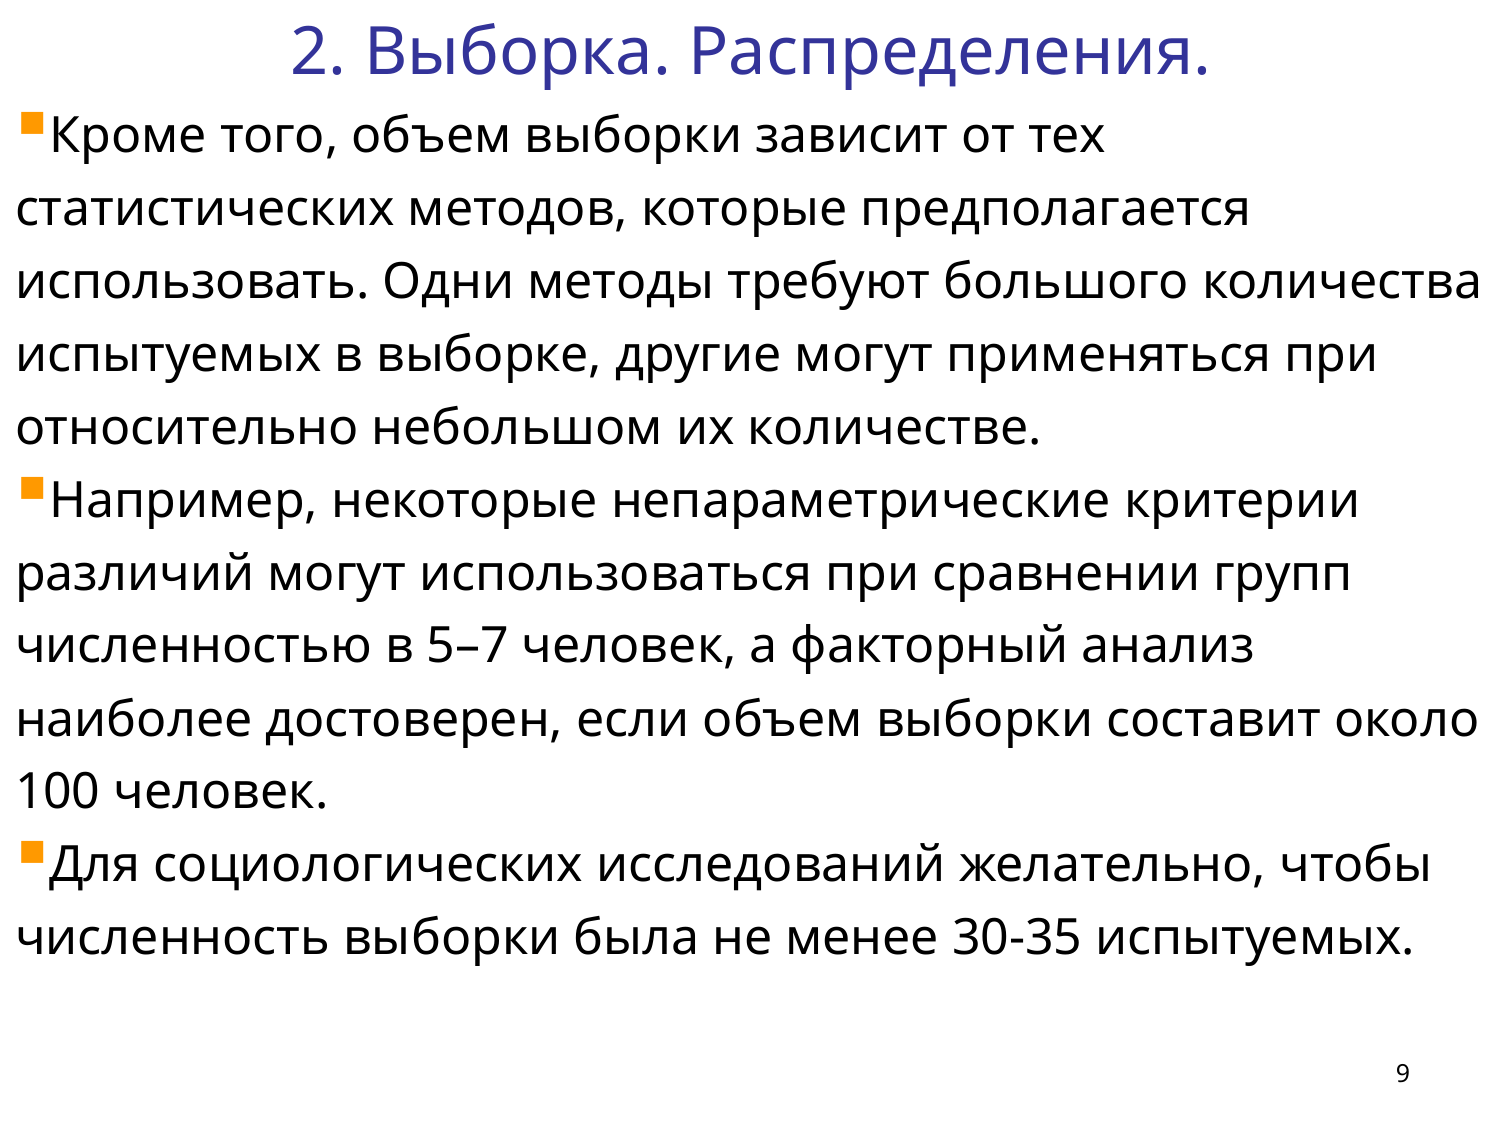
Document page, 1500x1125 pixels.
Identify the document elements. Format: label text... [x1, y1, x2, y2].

title 2. Выборка. Распределения. [76, 0, 1428, 81]
list Кроме того, объем выборки зависит от тех статистических методов, которые предполагается использовать. Одни методы требуют большого количества испытуемых в выборке, другие могут применяться при относительно небольшом их количестве. Например, некоторые непараметрические критерии различий могут использоваться при сравнении групп численностью в 5–7 человек, а факторный анализ наиболее достоверен, если объем выборки составит около 100 человек. Для социологических исследований желательно, чтобы численность выборки была не менее 30-35 испытуемых. [0, 81, 1500, 1079]
slide_number 9 [1074, 1079, 1426, 1100]
